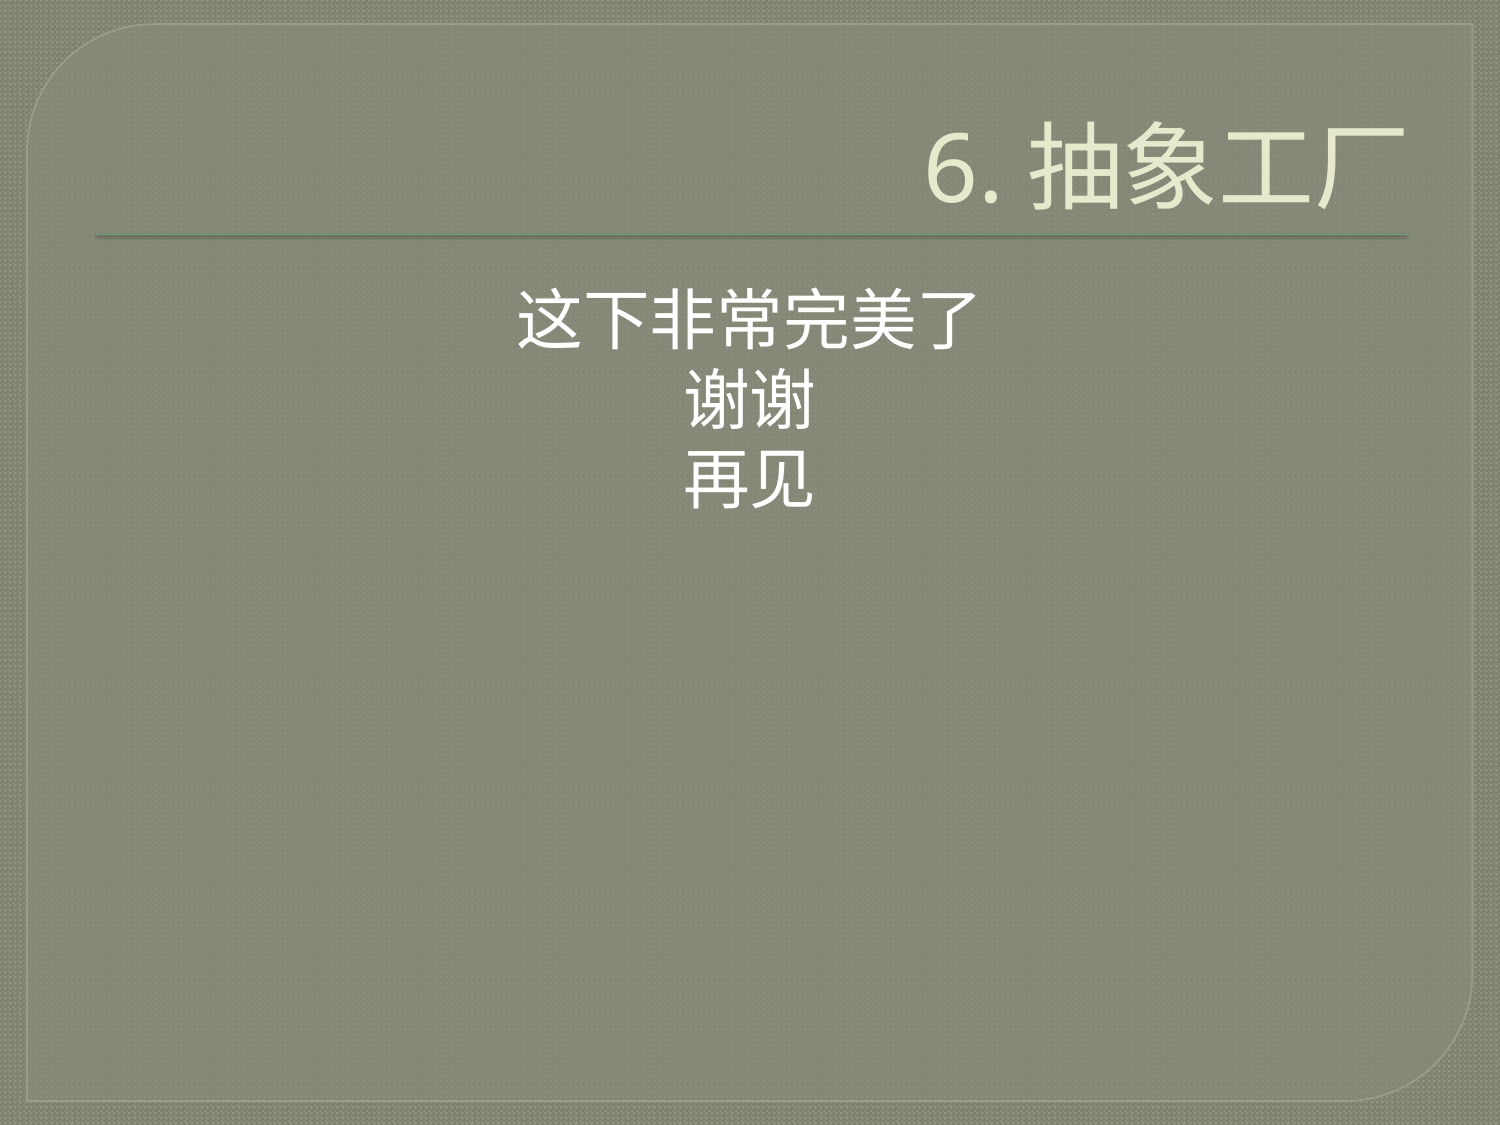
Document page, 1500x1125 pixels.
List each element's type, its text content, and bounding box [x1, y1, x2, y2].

list 这下非常完美了 谢谢 再见 [75, 270, 1425, 1013]
title 6.抽象工厂 [75, 41, 1425, 230]
